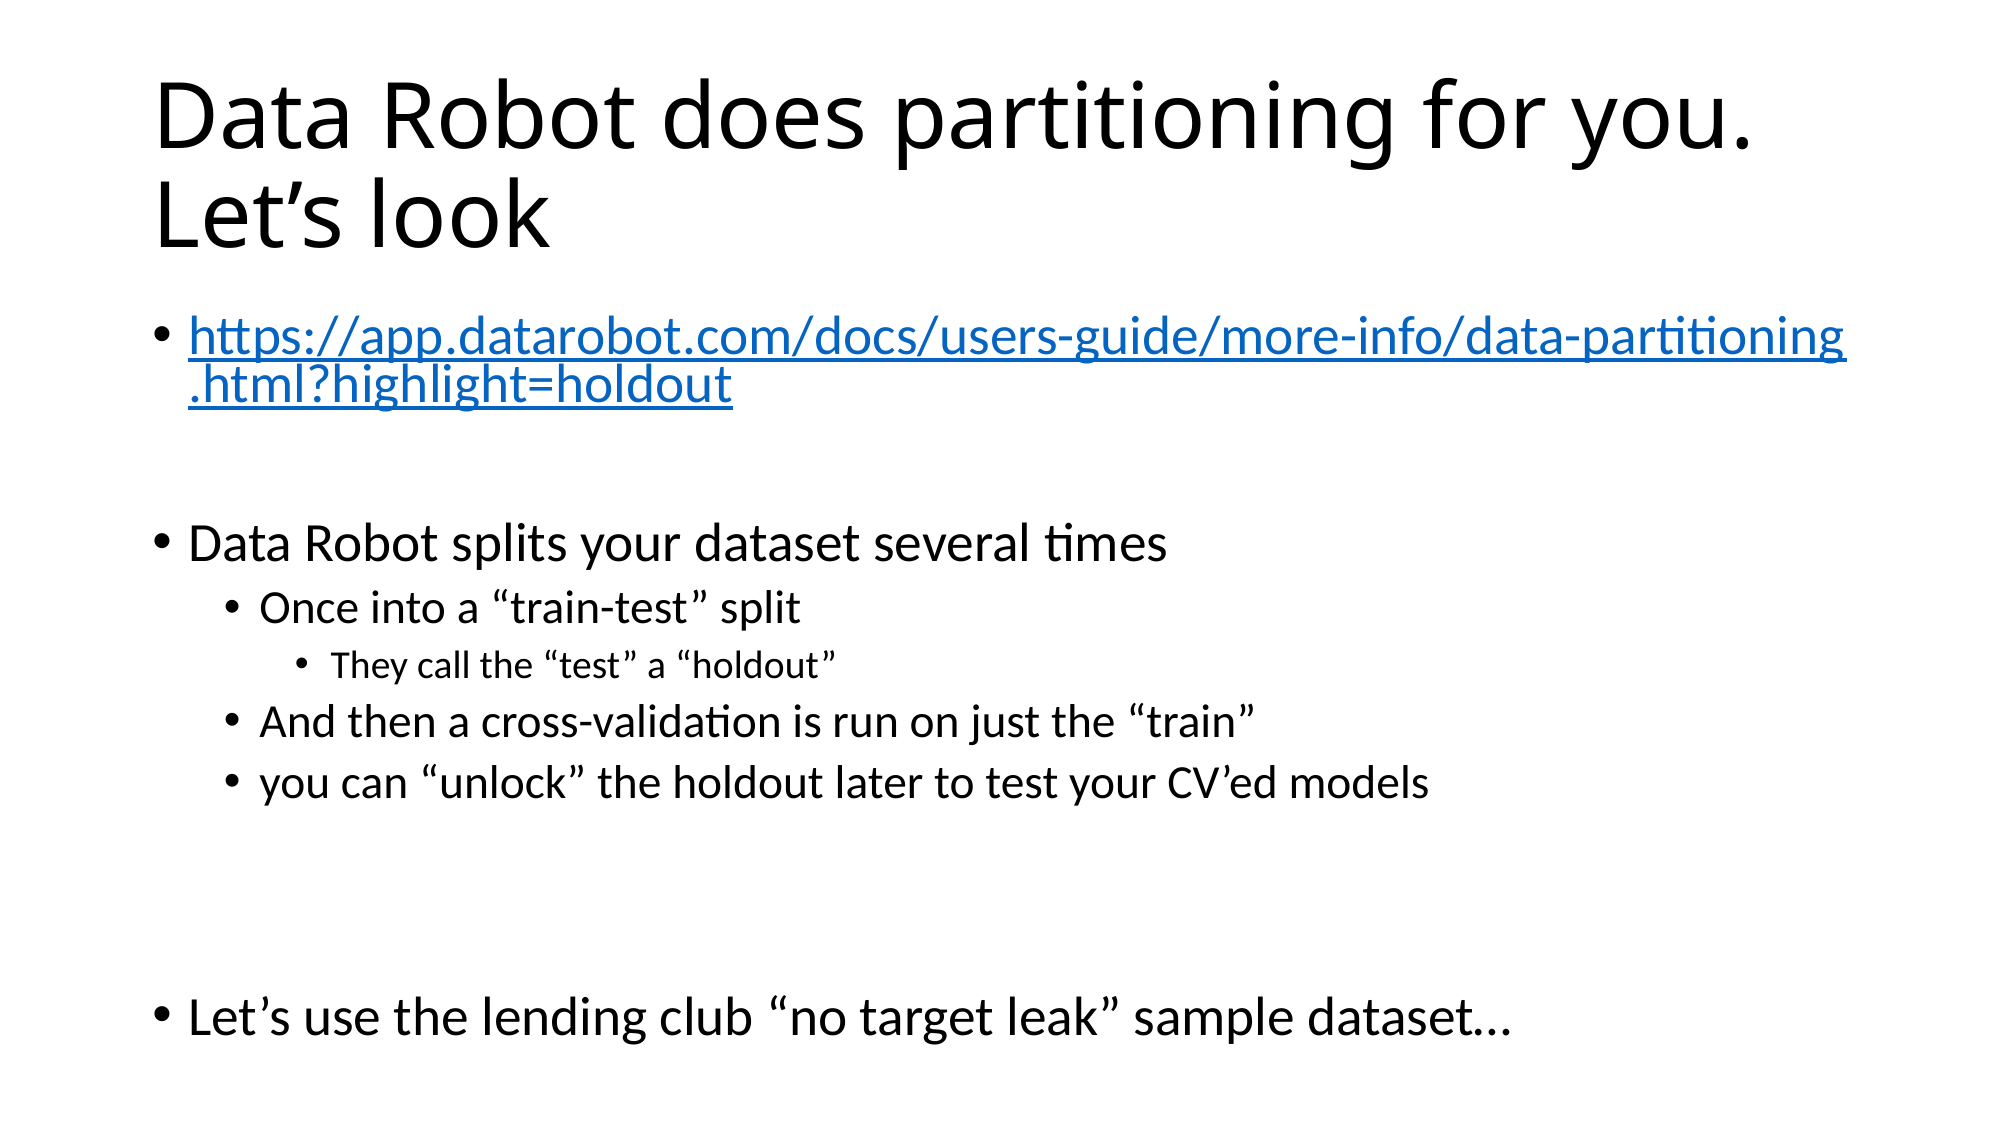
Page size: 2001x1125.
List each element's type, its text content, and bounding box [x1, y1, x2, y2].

list https://app.datarobot.com/docs/users-guide/more-info/data-partitioning.html?highlight=holdout Data Robot splits your dataset several times Once into a “train-test” split They call the “test” a “holdout” And then a cross-validation is run on just the “train” you can “unlock” the holdout later to test your CV’ed models Let’s use the lending club “no target leak” sample dataset… [137, 299, 1863, 1014]
title Data Robot does partitioning for you. Let’s look [137, 59, 1863, 278]
